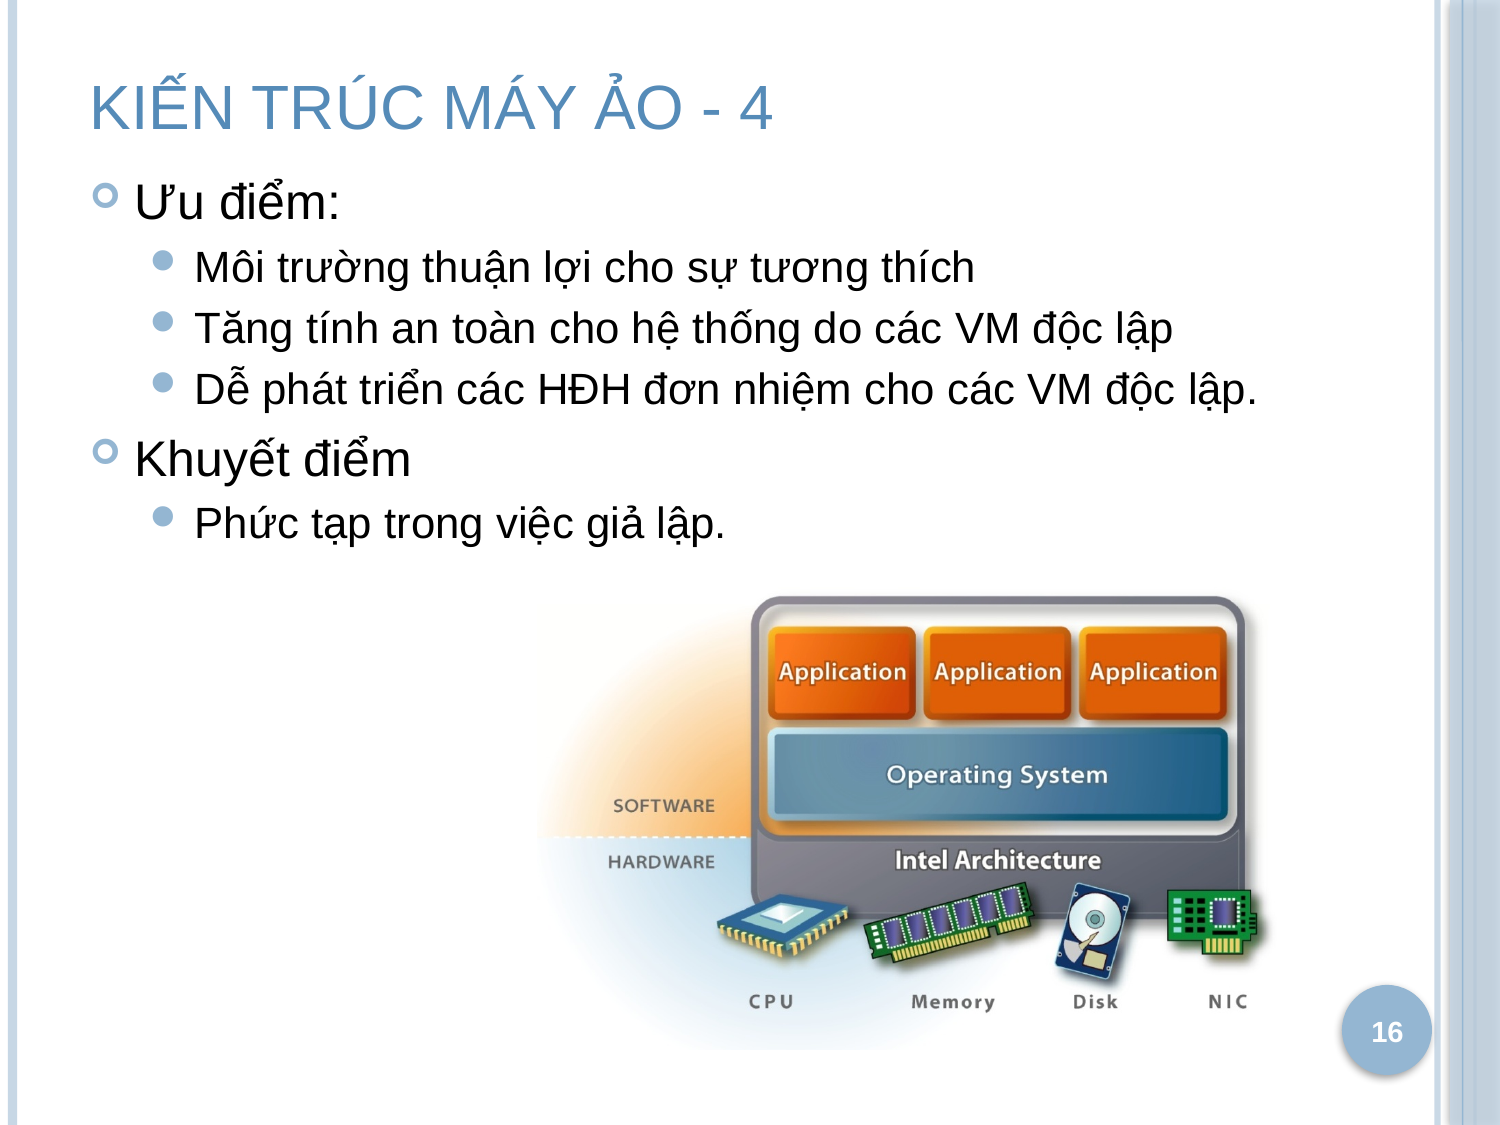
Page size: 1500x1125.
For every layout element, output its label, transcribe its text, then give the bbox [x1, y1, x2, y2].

slide_number 16 [1337, 988, 1438, 1074]
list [536, 586, 1279, 1051]
text_box Ưu điểm: Môi trường thuận lợi cho sự tương thích Tăng tính an toàn cho hệ thống do các VM độc lập Dễ phát triển các HĐH đơn nhiệm cho các VM độc lập. Khuyết điểm Phức tạp trong việc giả lập. [75, 162, 1375, 975]
title Kiến trúc máy ảo - 4 [75, 45, 1338, 150]
